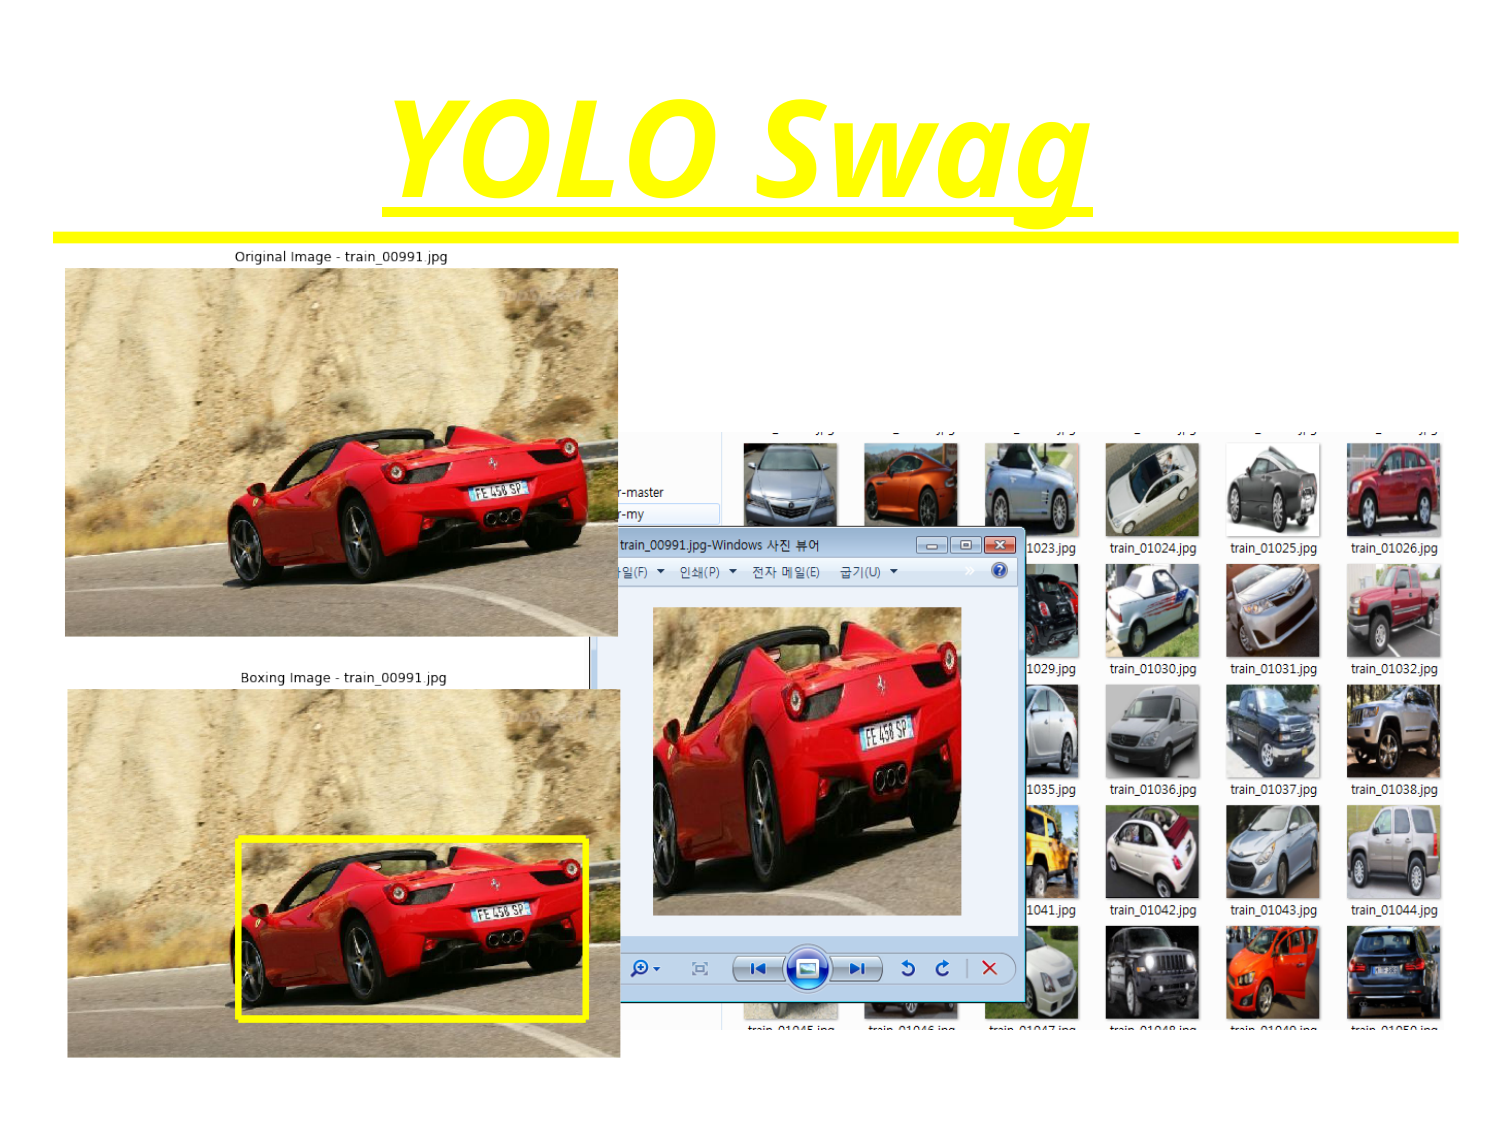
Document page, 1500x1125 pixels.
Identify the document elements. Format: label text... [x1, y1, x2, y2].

text_box [51, 230, 1461, 246]
picture [29, 243, 1444, 1085]
text_box YOLO Swag [100, 54, 1376, 230]
